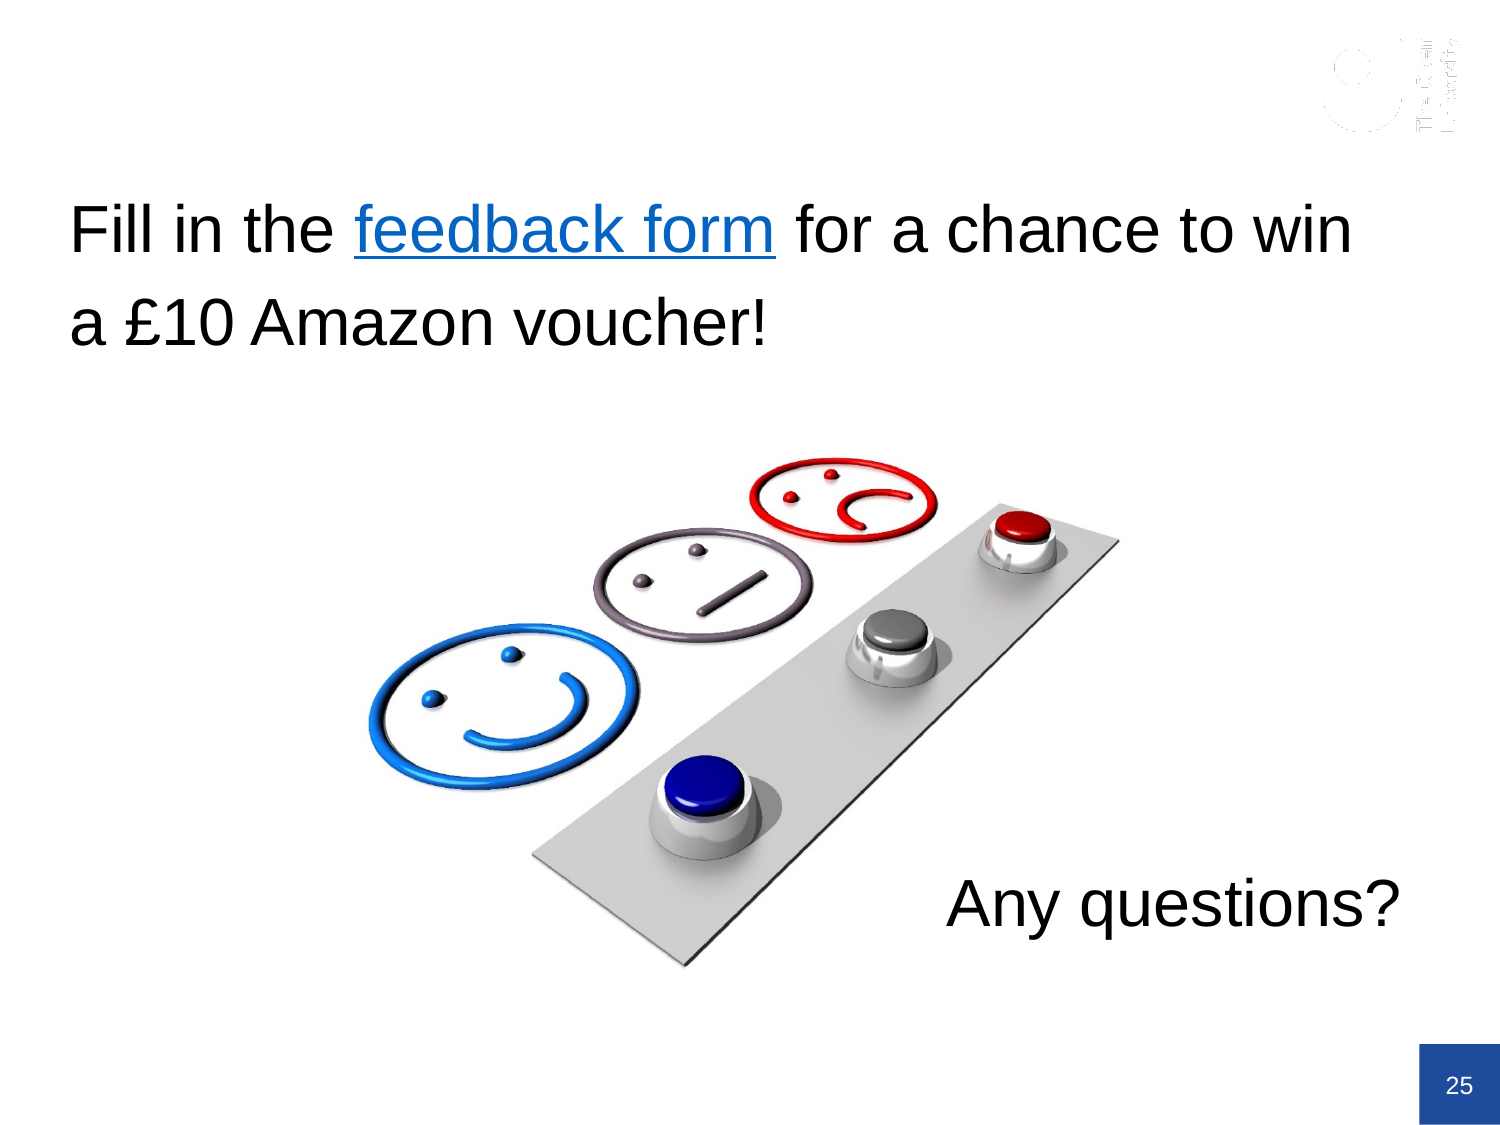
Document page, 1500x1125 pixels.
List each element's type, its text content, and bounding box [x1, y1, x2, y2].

picture [308, 394, 1175, 1045]
list Fill in the feedback form for a chance to win a £10 Amazon voucher! [63, 188, 1420, 1045]
text_box Any questions? [1175, 852, 1418, 948]
picture [1322, 37, 1460, 132]
